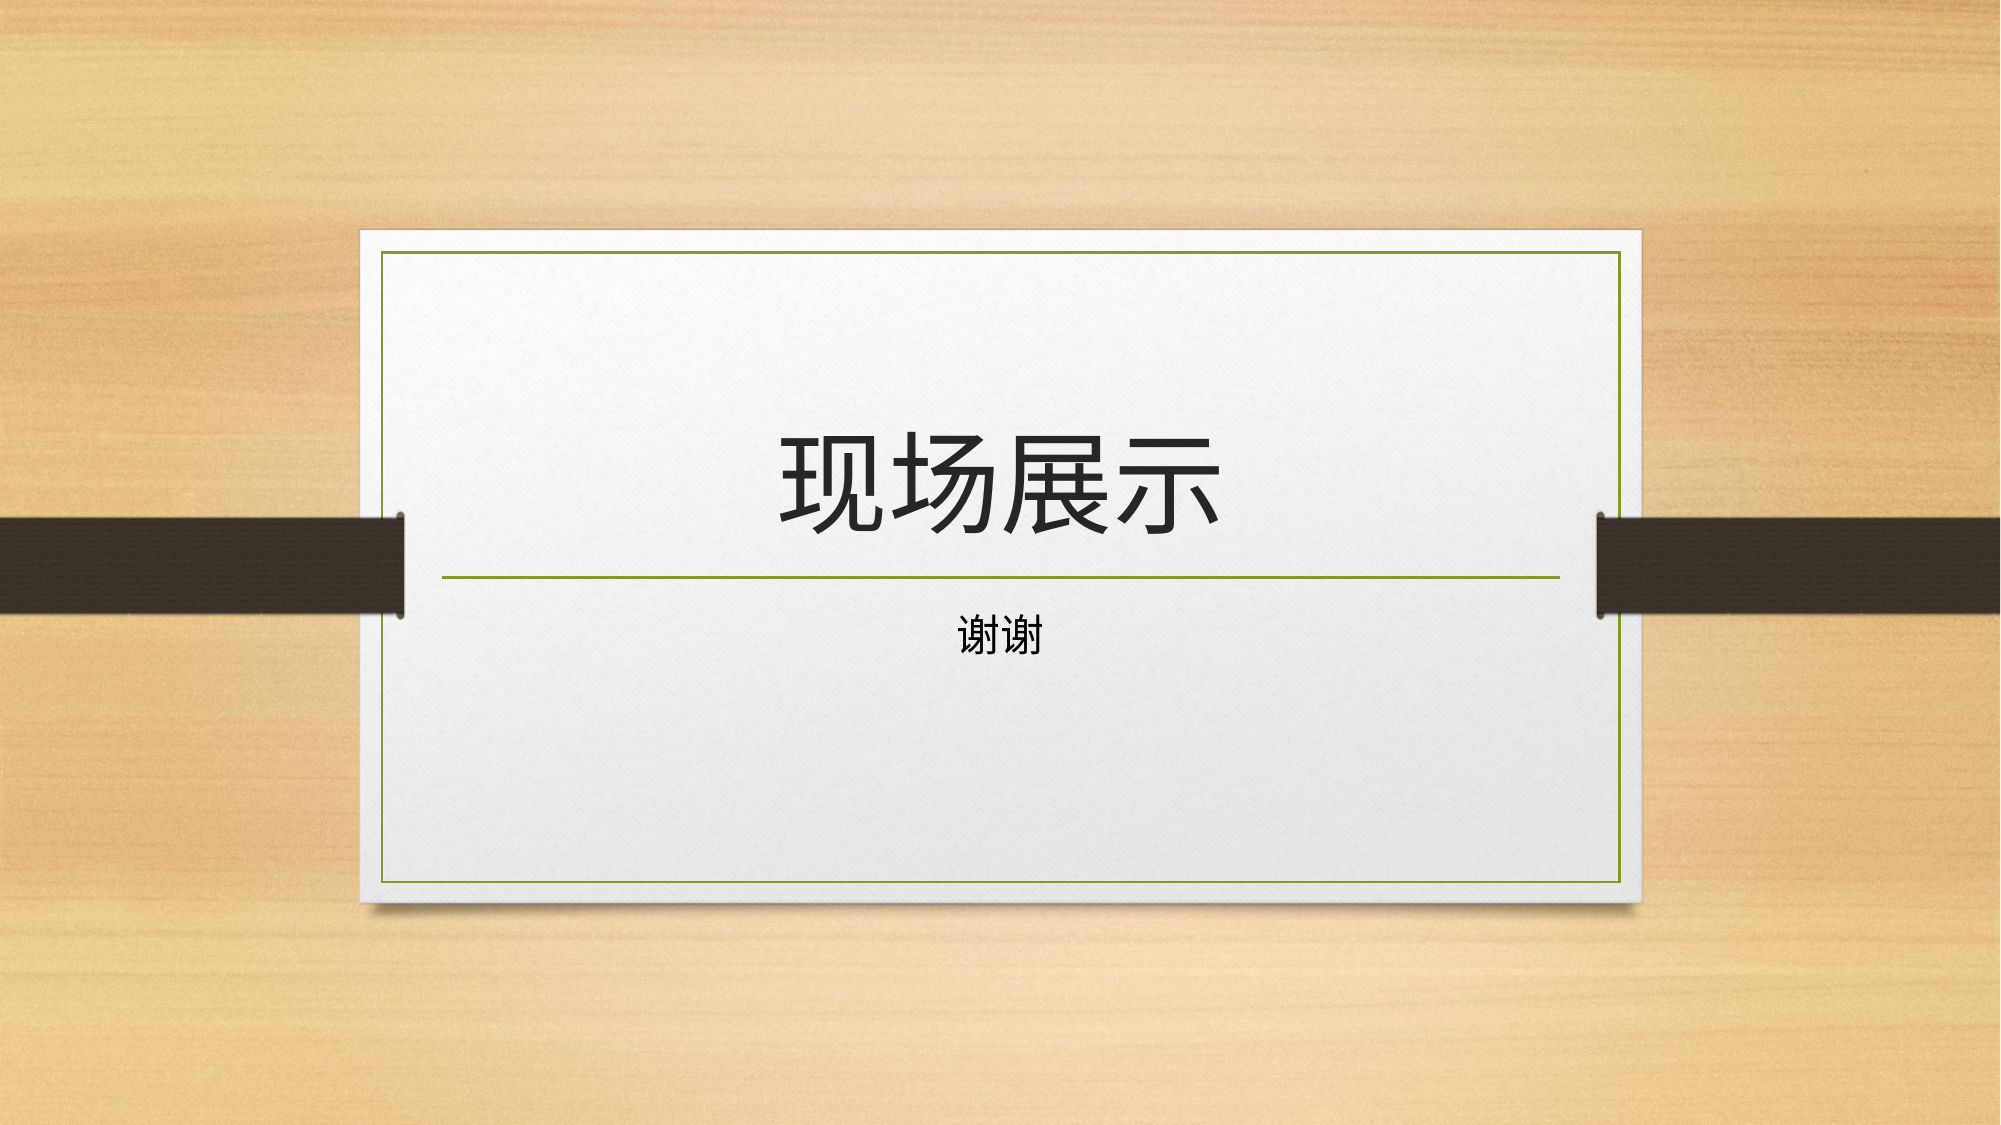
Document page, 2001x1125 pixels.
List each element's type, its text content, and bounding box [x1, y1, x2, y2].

subtitle 谢谢 [441, 600, 1560, 817]
picture [0, 0, 2001, 1125]
title 现场展示 [441, 306, 1560, 556]
